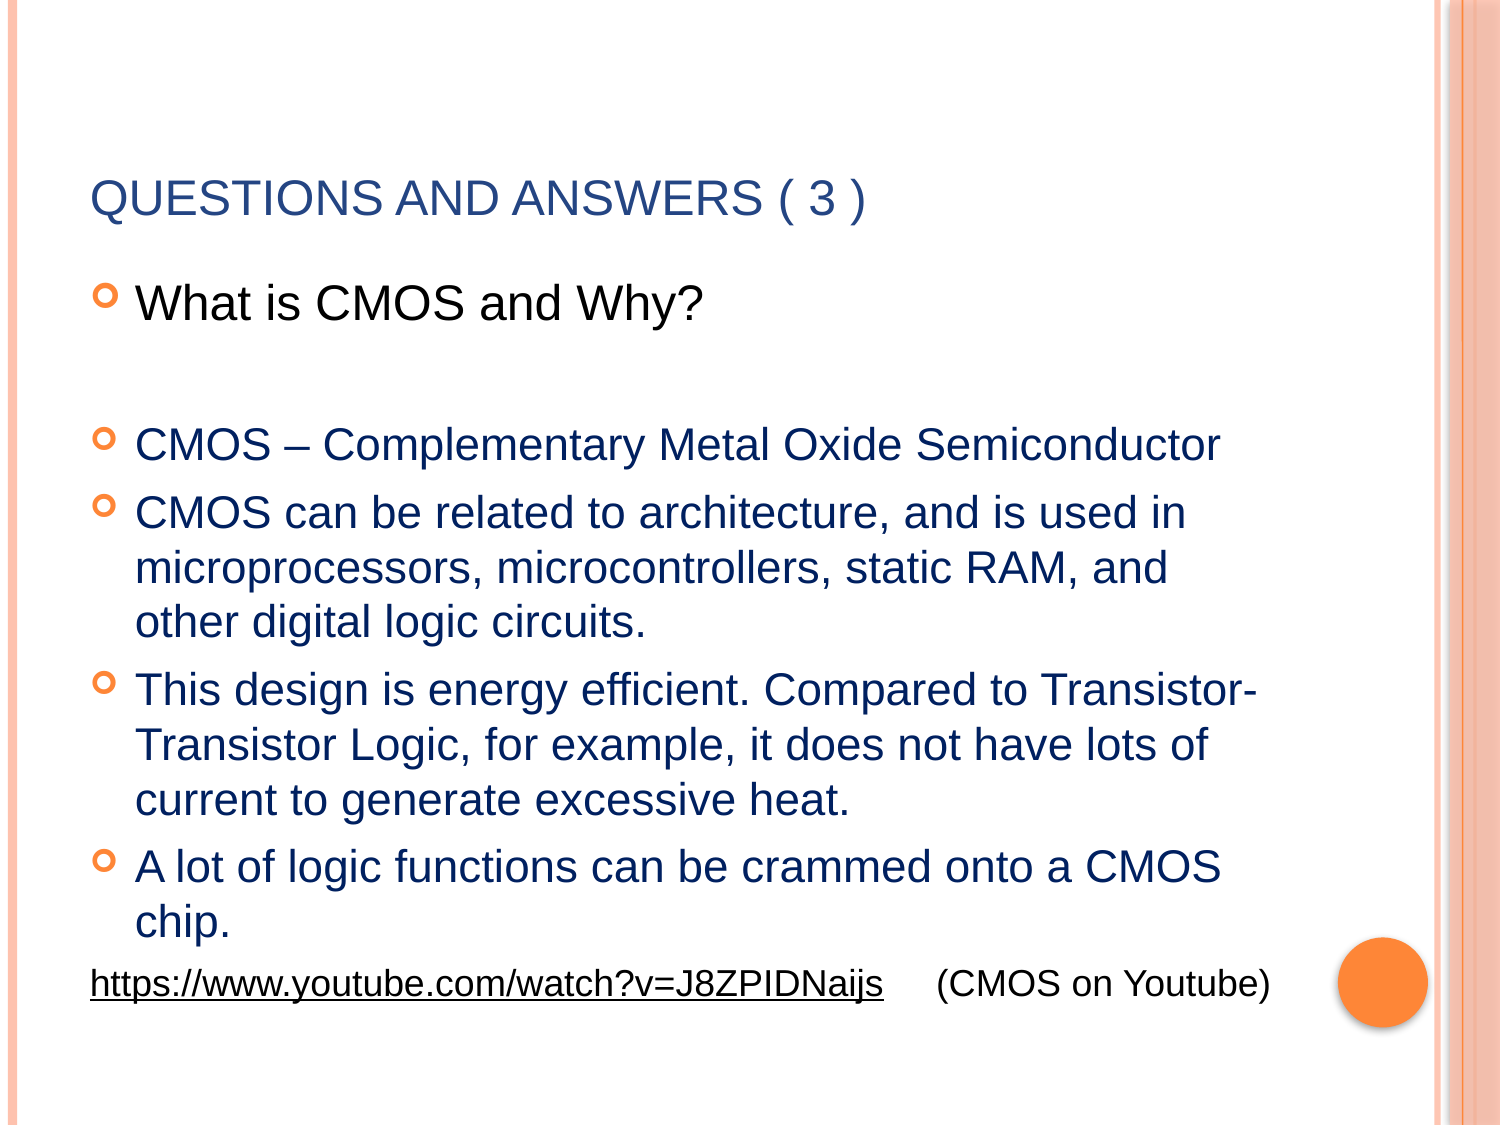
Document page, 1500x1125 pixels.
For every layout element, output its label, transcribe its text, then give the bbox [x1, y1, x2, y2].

list What is CMOS and Why? CMOS – Complementary Metal Oxide Semiconductor CMOS can be related to architecture, and is used in microprocessors, microcontrollers, static RAM, and other digital logic circuits. This design is energy efficient. Compared to Transistor-Transistor Logic, for example, it does not have lots of current to generate excessive heat. A lot of logic functions can be crammed onto a CMOS chip. https://www.youtube.com/watch?v=J8ZPIDNaijs (CMOS on Youtube) [75, 262, 1300, 1062]
title Questions and Answers ( 3 ) [75, 45, 1300, 233]
